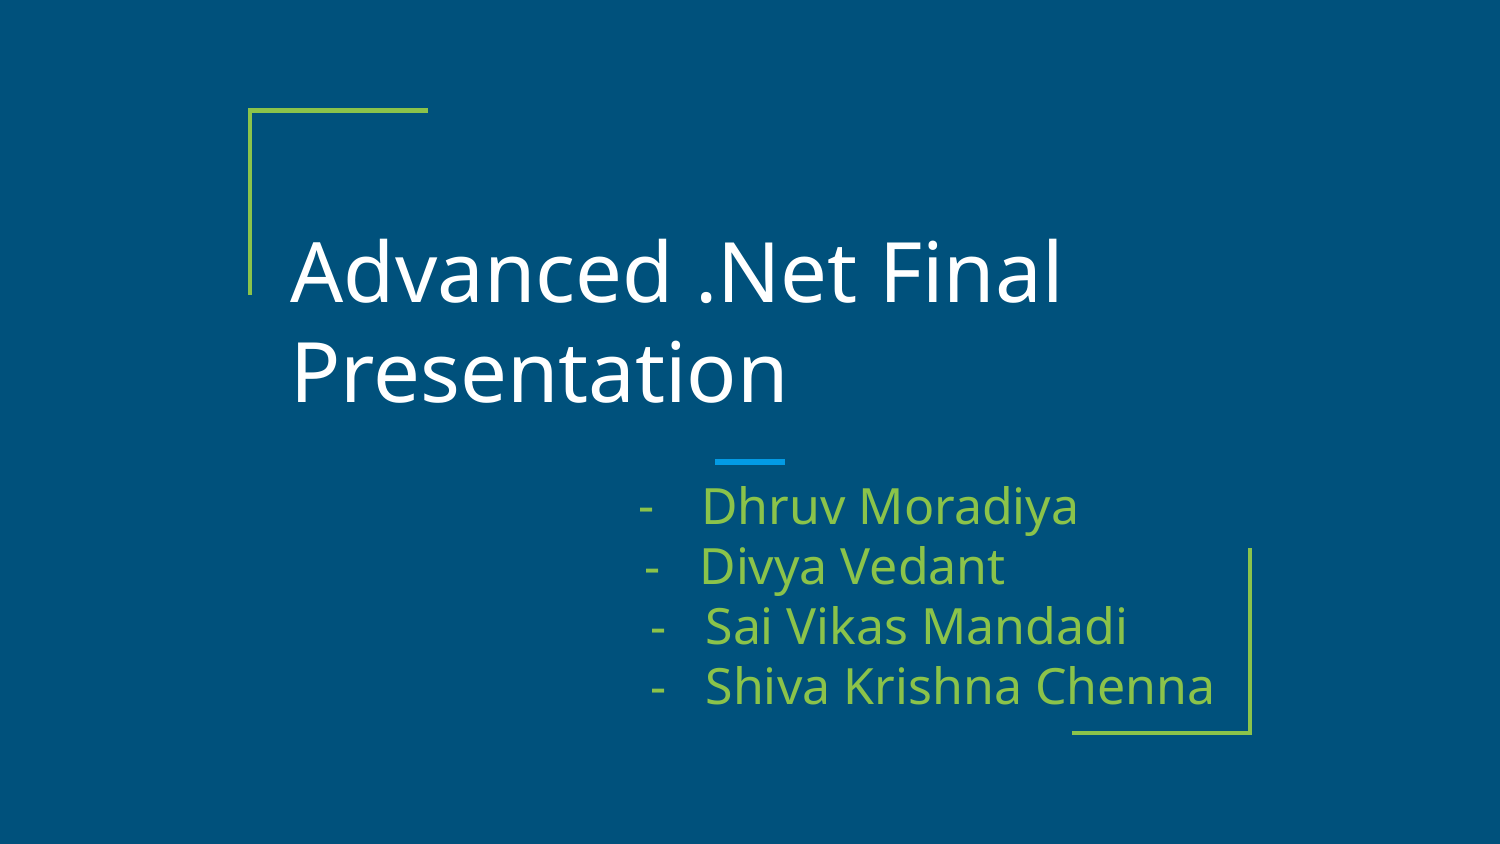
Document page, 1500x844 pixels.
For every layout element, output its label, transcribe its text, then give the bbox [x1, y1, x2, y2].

subtitle Dhruv Moradiya - Divya Vedant - Sai Vikas Mandadi - Shiva Krishna Chenna [378, 459, 1328, 774]
title Advanced .Net Final Presentation [275, 195, 1225, 435]
